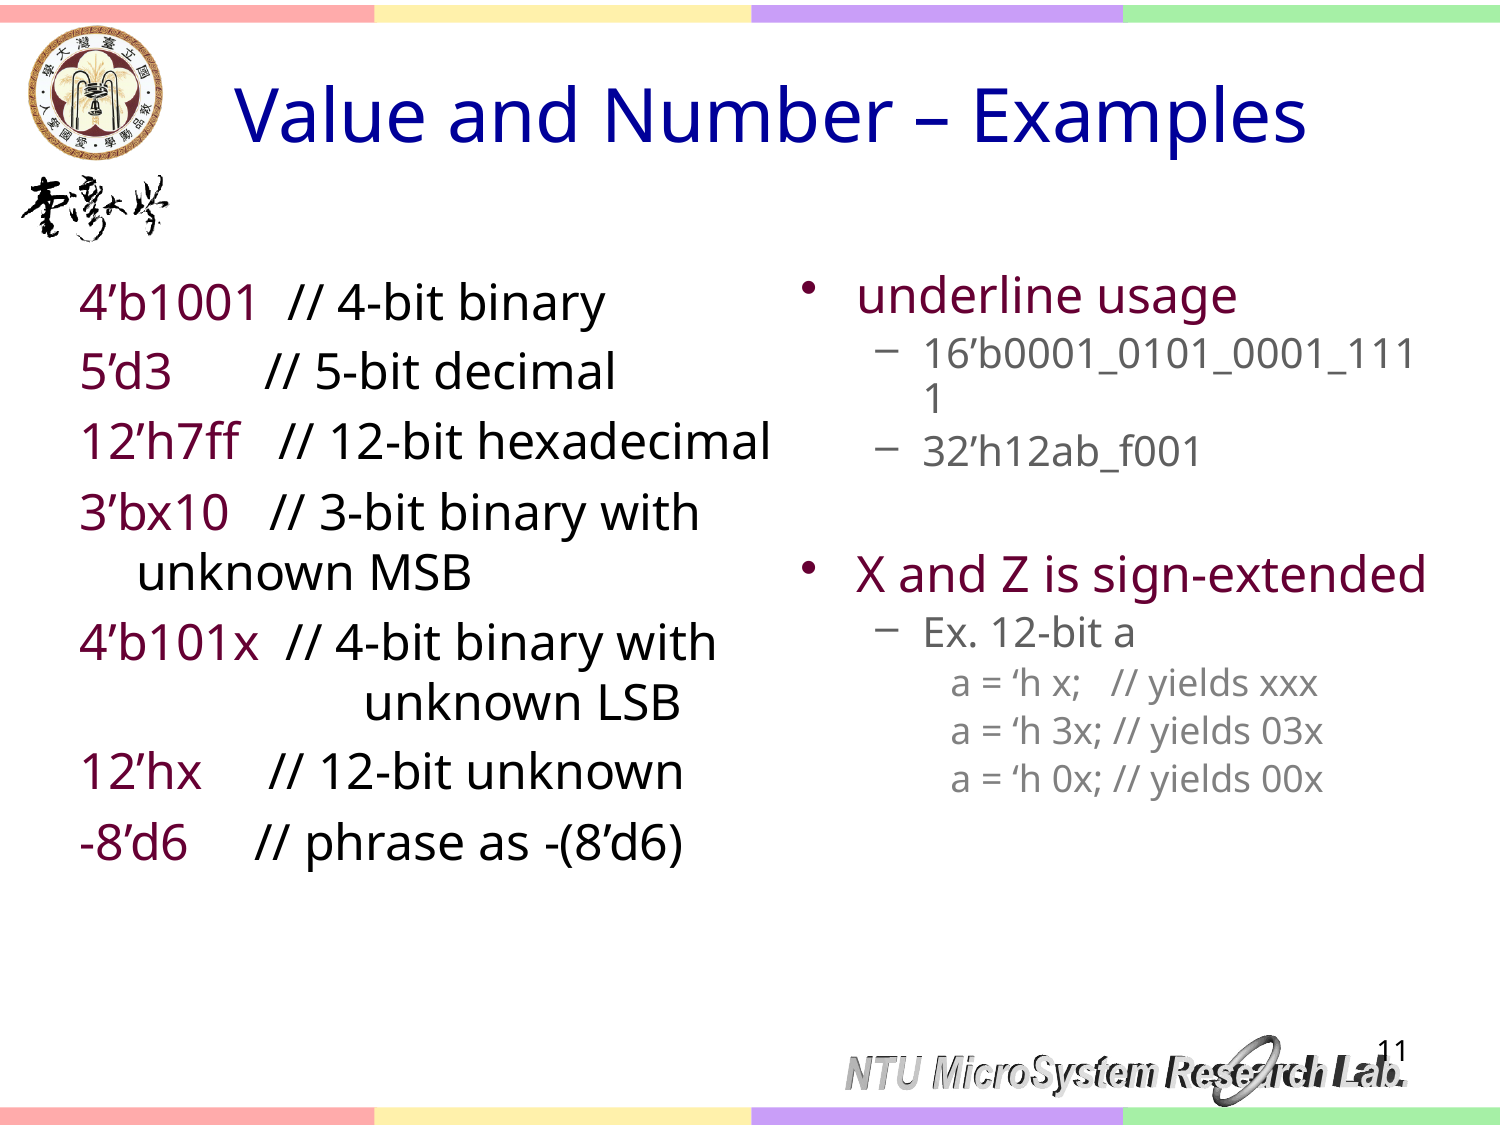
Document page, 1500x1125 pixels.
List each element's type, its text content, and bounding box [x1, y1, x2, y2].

list 4’b1001 // 4-bit binary 5’d3 // 5-bit decimal 12’h7ff // 12-bit hexadecimal 3’bx10 // 3-bit binary with unknown MSB 4’b101x // 4-bit binary with unknown LSB 12’hx // 12-bit unknown -8’d6 // phrase as -(8’d6) [64, 262, 785, 1006]
picture [26, 23, 164, 162]
picture [11, 163, 176, 245]
slide_number 11 [1074, 1024, 1426, 1103]
list underline usage 16’b0001_0101_0001_1111 32’h12ab_f001 X and Z is sign-extended Ex. 12-bit a a = ‘h x; // yields xxx a = ‘h 3x; // yields 03x a = ‘h 0x; // yields 00x [785, 262, 1449, 1006]
title Value and Number – Examples [193, 18, 1350, 207]
picture [832, 1031, 1412, 1107]
